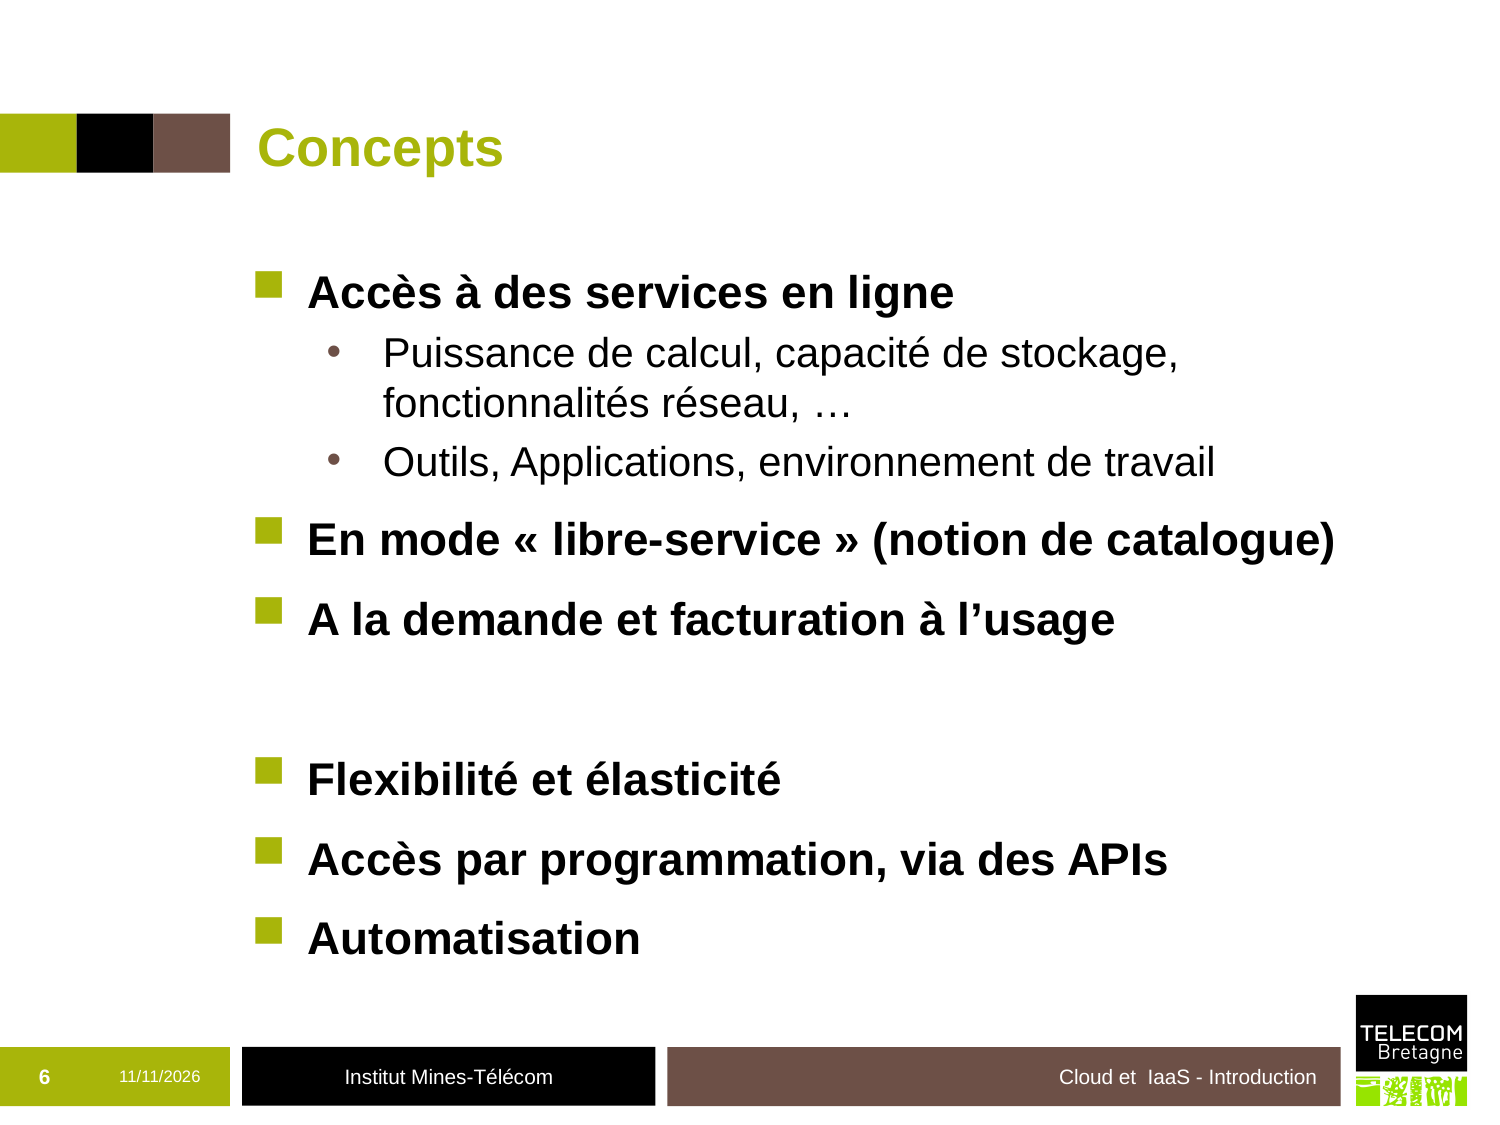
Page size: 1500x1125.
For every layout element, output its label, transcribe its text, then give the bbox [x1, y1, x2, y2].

title Concepts [242, 0, 1425, 185]
list Accès à des services en ligne Puissance de calcul, capacité de stockage, fonctionnalités réseau, … Outils, Applications, environnement de travail En mode « libre-service » (notion de catalogue) A la demande et facturation à l’usage Flexibilité et élasticité Accès par programmation, via des APIs Automatisation [236, 255, 1420, 992]
slide_number 6 [1, 1046, 89, 1106]
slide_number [89, 1046, 232, 1106]
picture [1352, 991, 1471, 1110]
footer Cloud et IaaS - Introduction [667, 1046, 1341, 1106]
